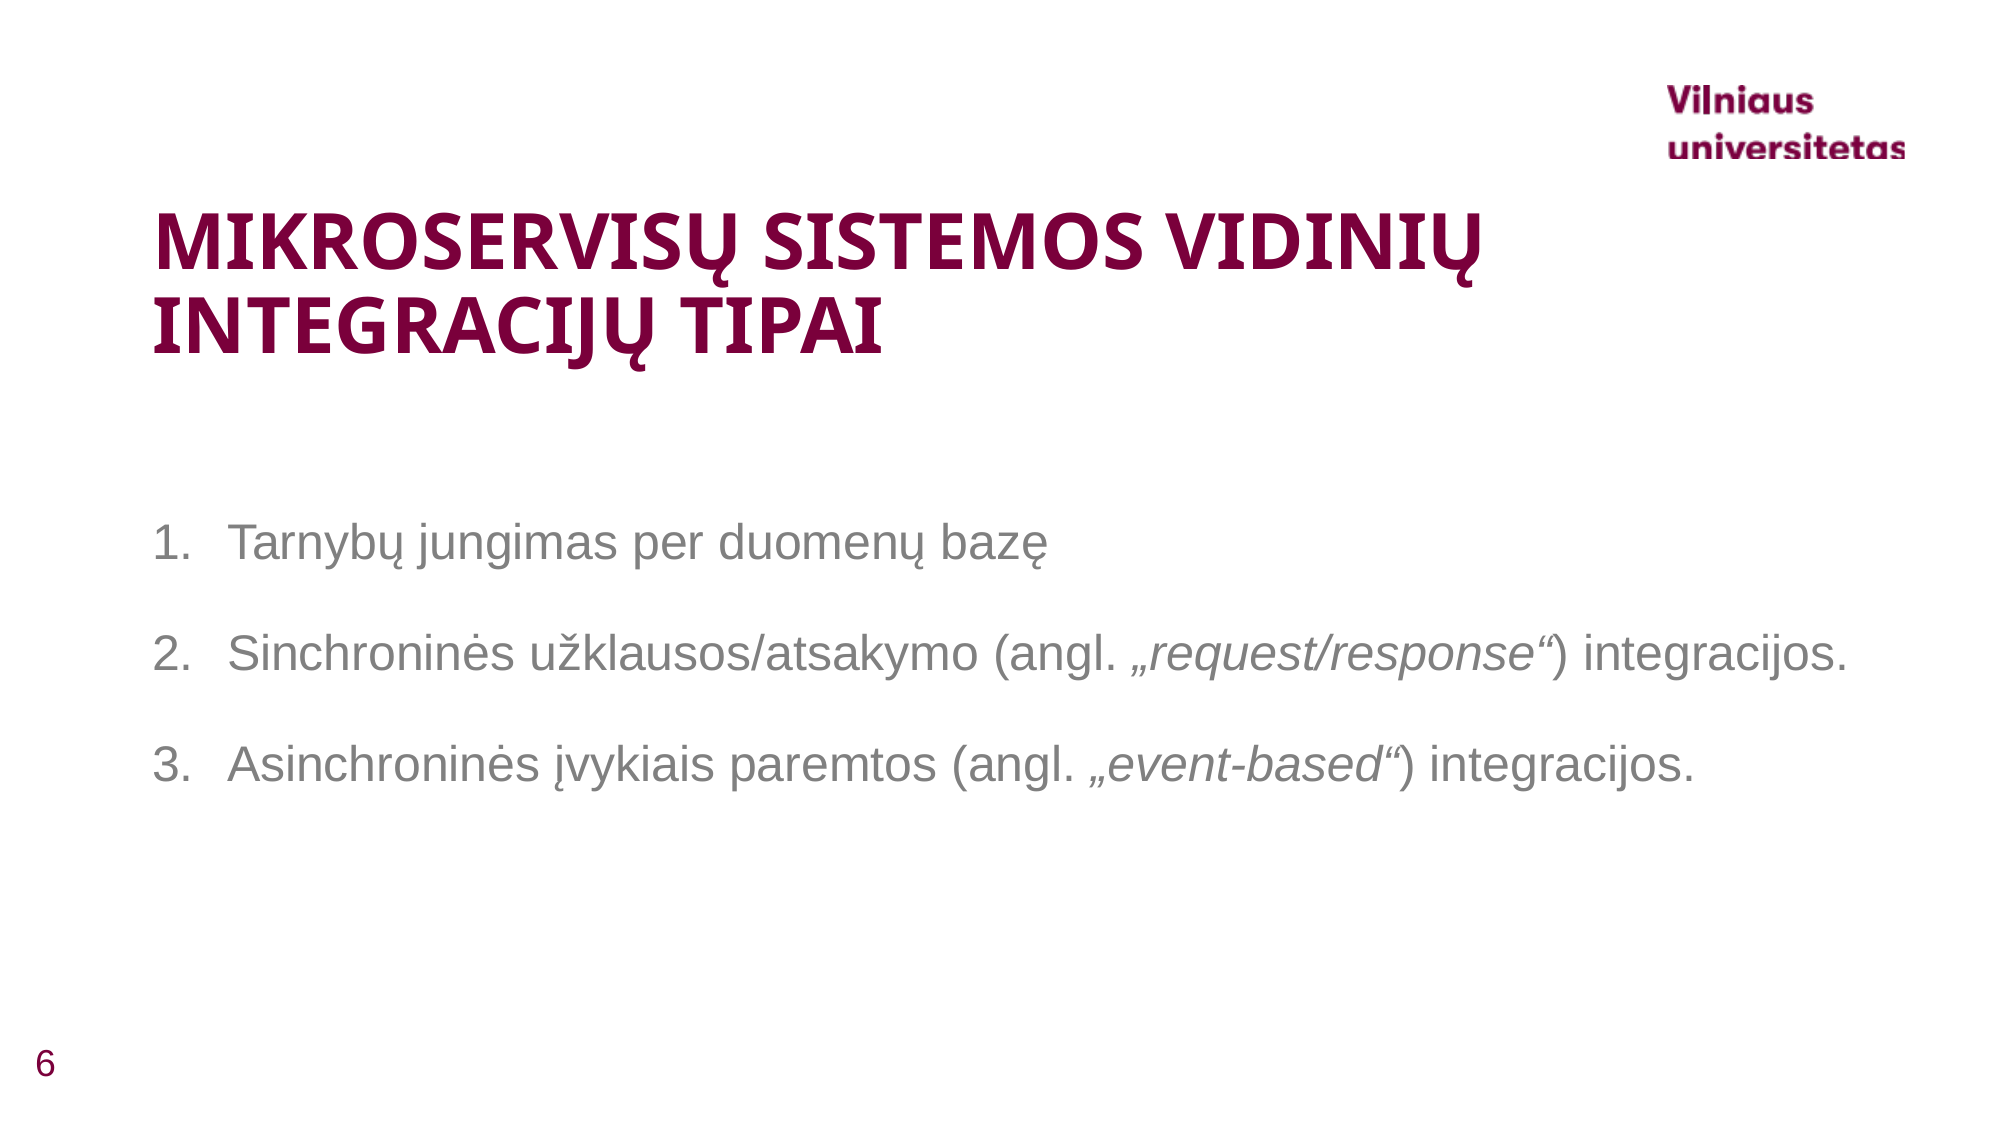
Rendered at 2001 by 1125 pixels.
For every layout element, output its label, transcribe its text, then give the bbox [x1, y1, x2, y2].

list Tarnybų jungimas per duomenų bazę Sinchroninės užklausos/atsakymo (angl. „request/response“) integracijos. Asinchroninės įvykiais paremtos (angl. „event-based“) integracijos. [137, 472, 1902, 1047]
title MIKROSERVISŲ SISTEMOS VIDINIŲ INTEGRACIJŲ TIPAI [137, 194, 1753, 380]
text_box 6 [20, 1031, 470, 1092]
